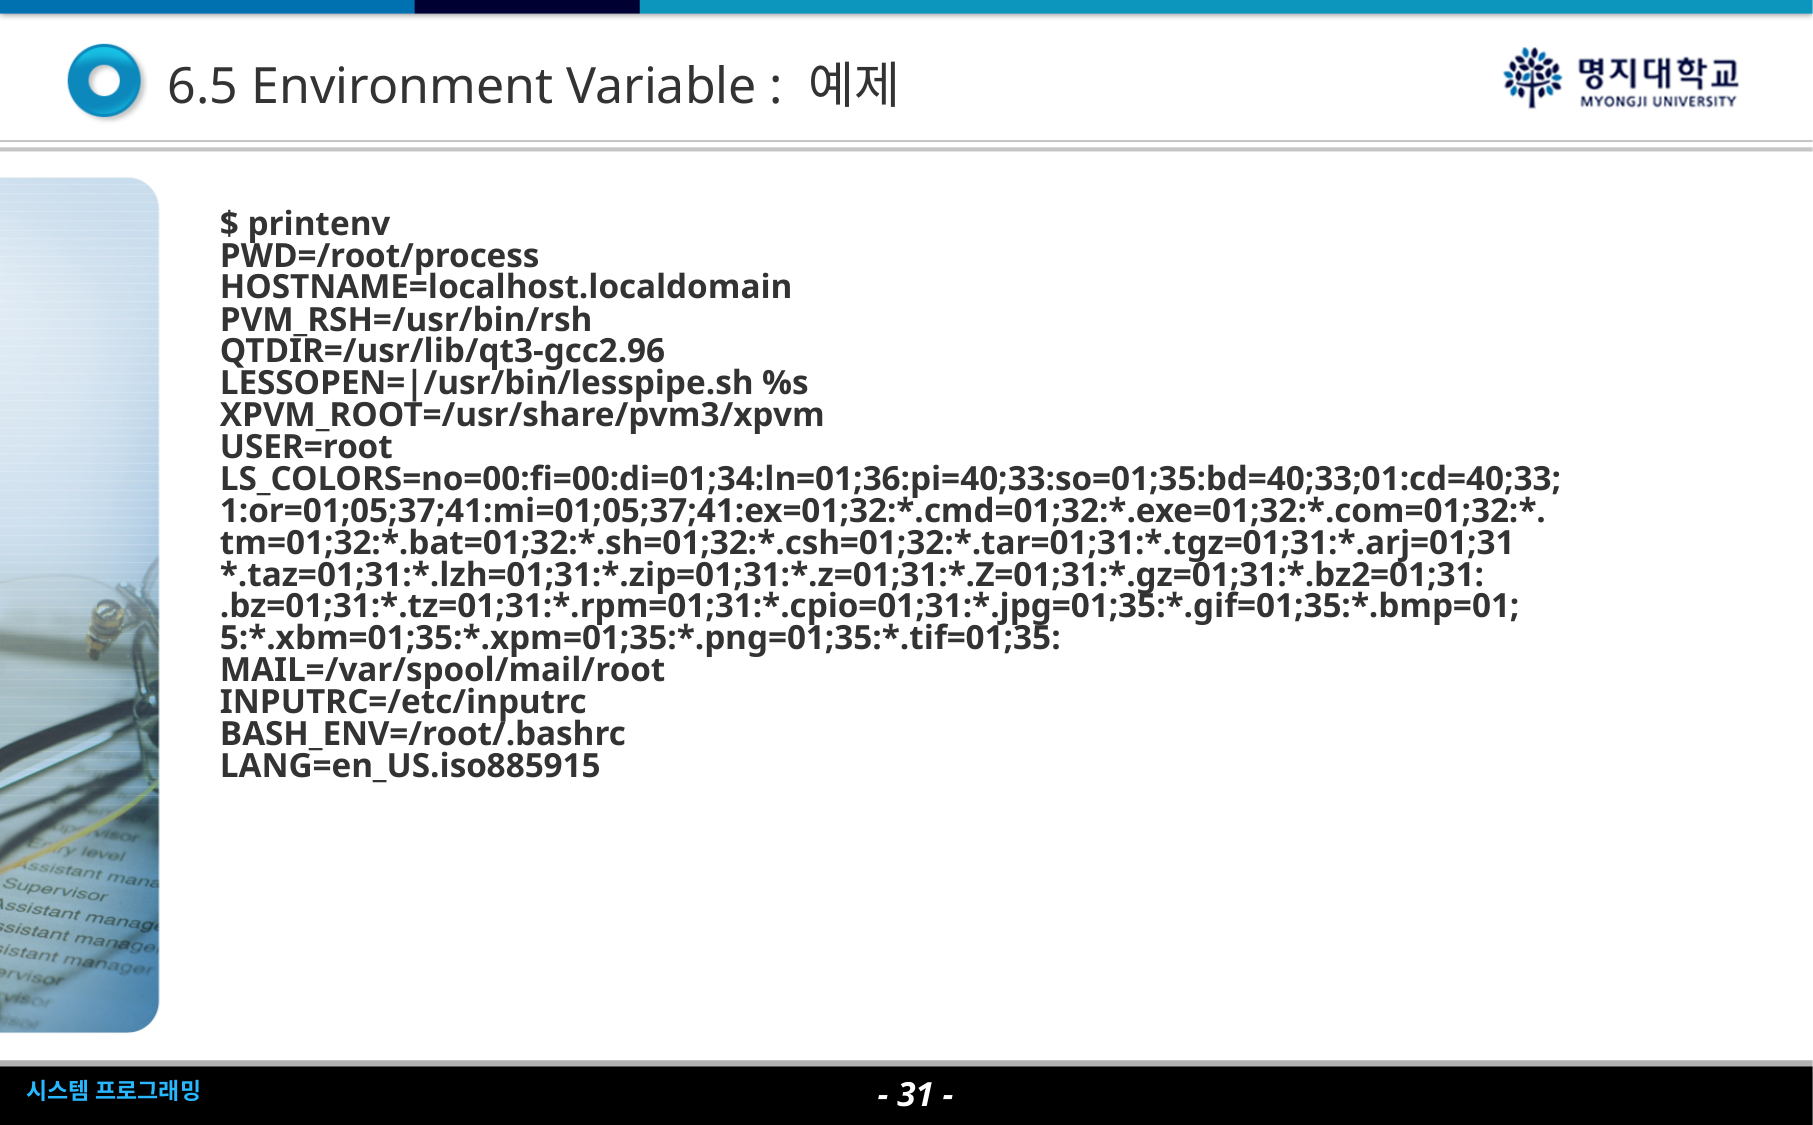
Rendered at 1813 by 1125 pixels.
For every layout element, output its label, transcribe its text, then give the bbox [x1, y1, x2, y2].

picture [0, 0, 1813, 1125]
text_box - <숫자> - [819, 1065, 1012, 1125]
text_box 6.5 Environment Variable : 예제 [150, 38, 1797, 129]
text_box $ printenv PWD=/root/process HOSTNAME=localhost.localdomain PVM_RSH=/usr/bin/rsh QTDIR=/usr/lib/qt3-gcc2.96 LESSOPEN=|/usr/bin/lesspipe.sh %s XPVM_ROOT=/usr/share/pvm3/xpvm USER=root LS_COLORS=no=00:fi=00:di=01;34:ln=01;36:pi=40;33:so=01;35:bd=40;33;01:cd=40;33; 1:or=01;05;37;41:mi=01;05;37;41:ex=01;32:*.cmd=01;32:*.exe=01;32:*.com=01;32:*. tm=01;32:*.bat=01;32:*.sh=01;32:*.csh=01;32:*.tar=01;31:*.tgz=01;31:*.arj=01;31 *.taz=01;31:*.lzh=01;31:*.zip=01;31:*.z=01;31:*.Z=01;31:*.gz=01;31:*.bz2=01;31: .bz=01;31:*.tz=01;31:*.rpm=01;31:*.cpio=01;31:*.jpg=01;35:*.gif=01;35:*.bmp=01; 5:*.xbm=01;35:*.xpm=01;35:*.png=01;35:*.tif=01;35: MAIL=/var/spool/mail/root INPUTRC=/etc/inputrc BASH_ENV=/root/.bashrc LANG=en_US.iso885915 [203, 201, 1668, 938]
